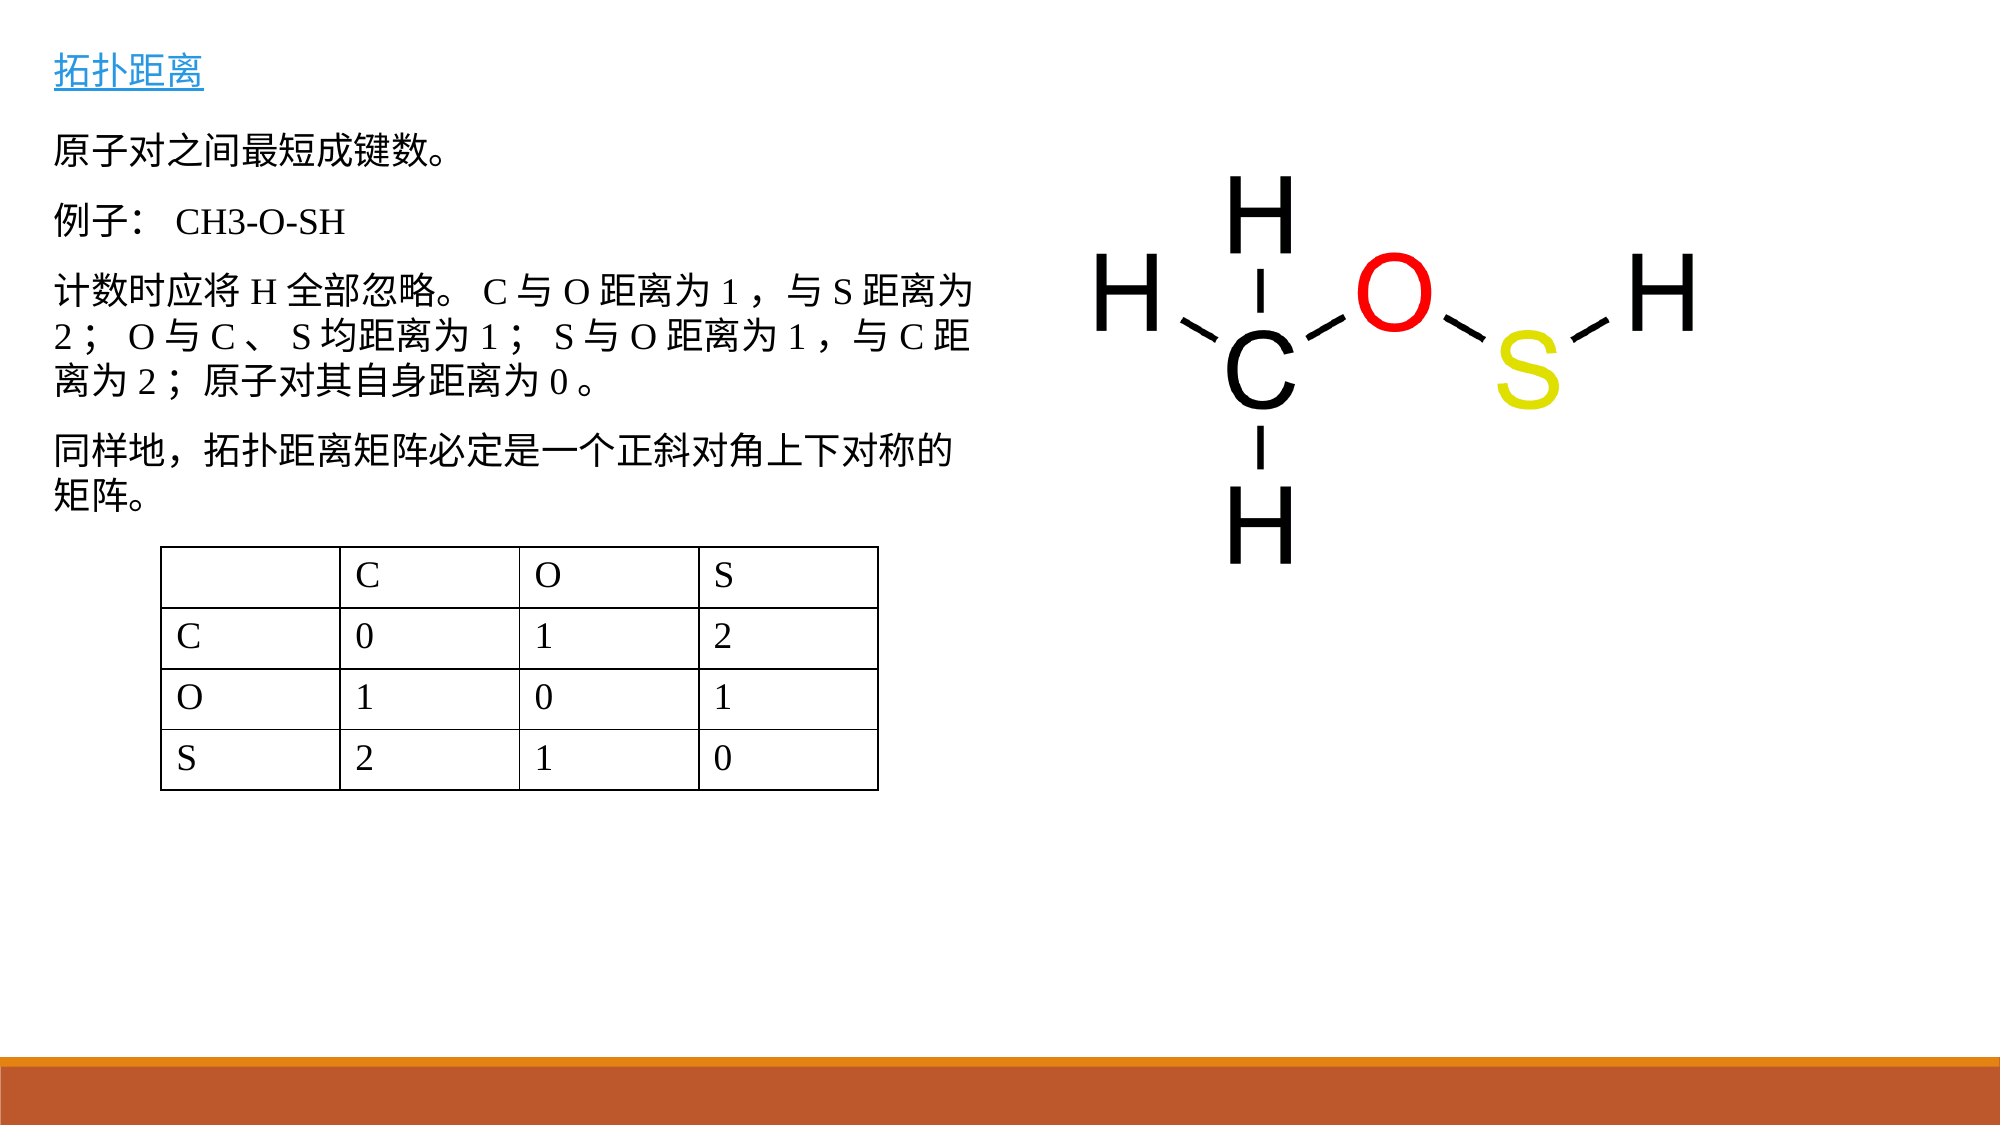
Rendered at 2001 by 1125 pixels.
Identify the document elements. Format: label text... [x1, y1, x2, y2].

table_cell 0 [700, 730, 877, 789]
text_box 拓扑距离 原子对之间最短成键数。 例子：CH3-O-SH 计数时应将H全部忽略。C与O距离为1，与S距离为2；O与C、S均距离为1；S与O距离为1，与C距离为2；原子对其自身距离为0。 同样地，拓扑距离矩阵必定是一个正斜对角上下对称的矩阵。 [39, 39, 1000, 525]
table_cell S [162, 730, 339, 789]
table_cell 1 [700, 670, 877, 729]
table_cell 0 [341, 609, 519, 668]
table_header [162, 548, 339, 607]
table_cell O [162, 670, 339, 729]
table_cell 0 [520, 670, 698, 729]
table_cell 2 [341, 730, 519, 789]
table_cell 1 [520, 609, 698, 668]
table_header C [341, 548, 519, 607]
table_cell 1 [520, 730, 698, 789]
table_cell 1 [341, 670, 519, 729]
table_cell 2 [700, 609, 877, 668]
table_header O [520, 548, 698, 607]
picture [1066, 140, 1724, 584]
table_header S [700, 548, 877, 607]
table_cell C [162, 609, 339, 668]
